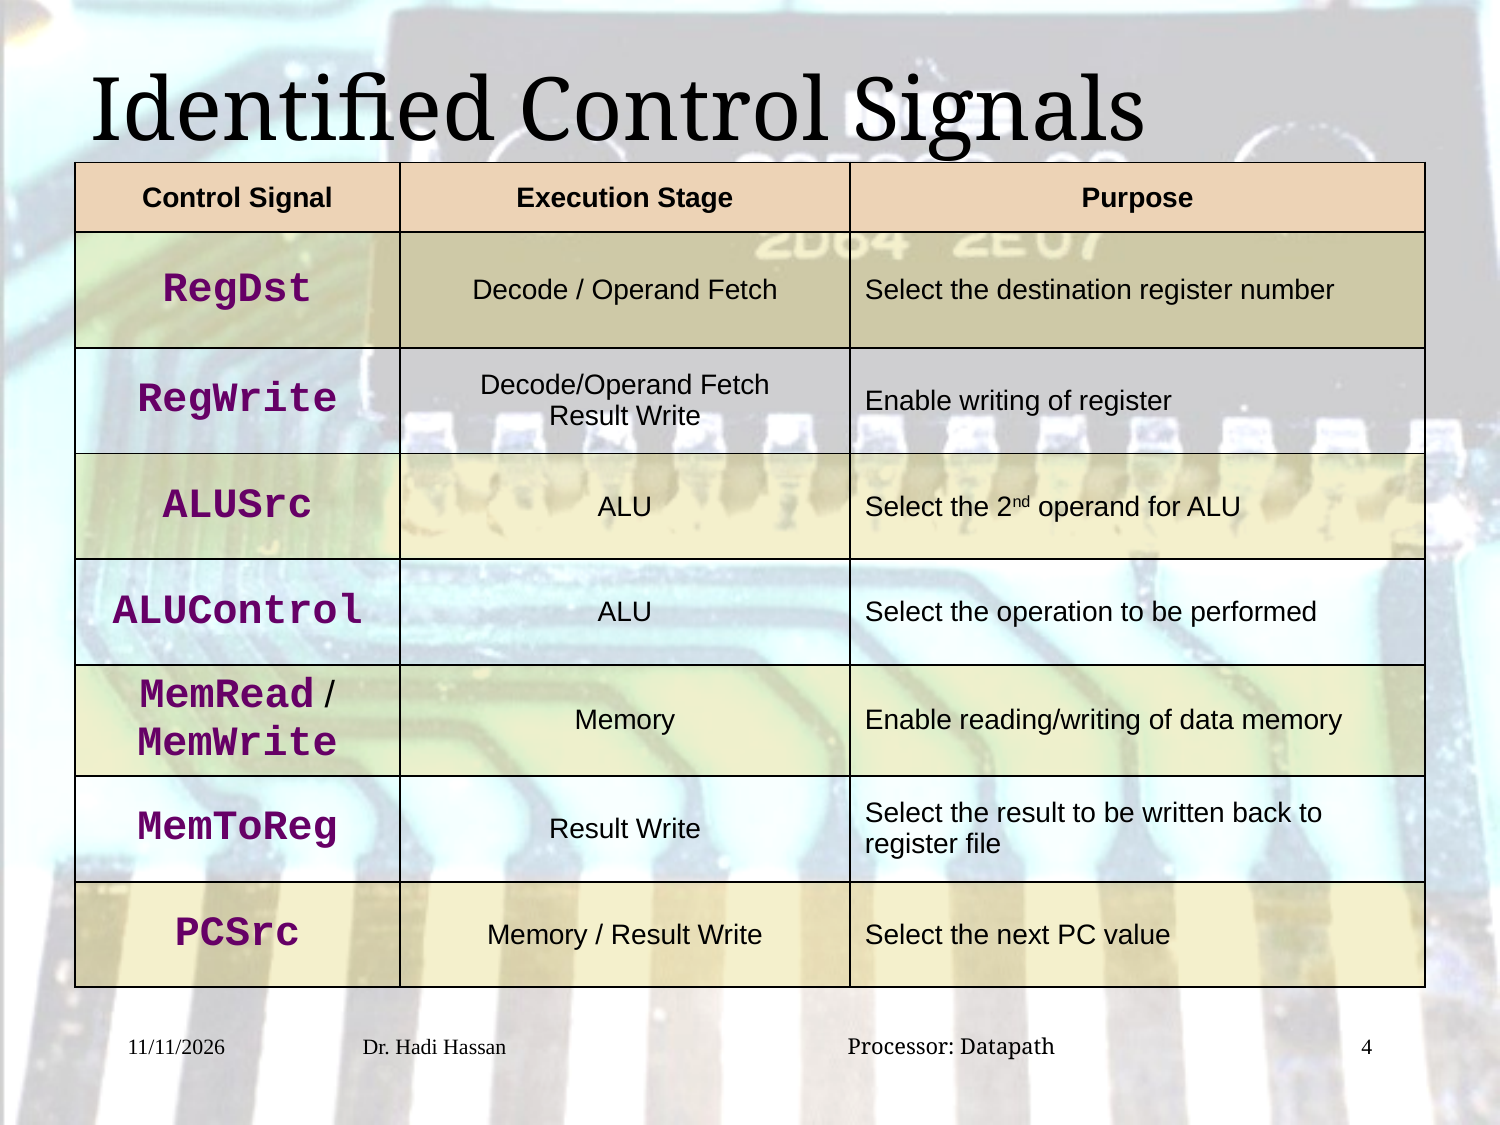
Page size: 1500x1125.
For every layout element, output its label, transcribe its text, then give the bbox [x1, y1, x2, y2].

table_cell Enable reading/writing of data memory [851, 666, 1424, 775]
table_cell MemToReg [76, 777, 399, 881]
table_cell ALUSrc [76, 454, 399, 558]
table_cell ALUControl [76, 560, 399, 664]
slide_number 4 [1074, 1024, 1388, 1101]
table_cell RegWrite [76, 349, 399, 453]
table_cell Select the next PC value [851, 883, 1424, 986]
picture [0, 0, 1500, 1125]
table_cell Enable writing of register [851, 349, 1424, 453]
table_cell MemRead / MemWrite [76, 666, 399, 775]
table_cell Select the 2nd operand for ALU [851, 454, 1424, 558]
table_cell Result Write [401, 777, 849, 881]
table_cell ALU [401, 454, 849, 558]
table_cell PCSrc [76, 883, 399, 986]
footer Dr. Hadi Hassan Processor: Datapath [271, 1024, 1074, 1082]
table_header Purpose [851, 163, 1424, 231]
table_cell Memory / Result Write [401, 883, 849, 986]
table_cell Select the operation to be performed [851, 560, 1424, 664]
table_header Execution Stage [401, 163, 849, 231]
table_cell Memory [401, 666, 849, 775]
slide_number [112, 1024, 426, 1101]
table_header Control Signal [76, 163, 399, 231]
table_cell RegDst [76, 233, 399, 347]
table_cell Decode / Operand Fetch [401, 233, 849, 347]
table_cell Decode/Operand Fetch Result Write [401, 349, 849, 453]
table_cell ALU [401, 560, 849, 664]
table_cell Select the result to be written back to register file [851, 777, 1424, 881]
text_box Identified Control Signals [74, 45, 1425, 162]
table_cell Select the destination register number [851, 233, 1424, 347]
